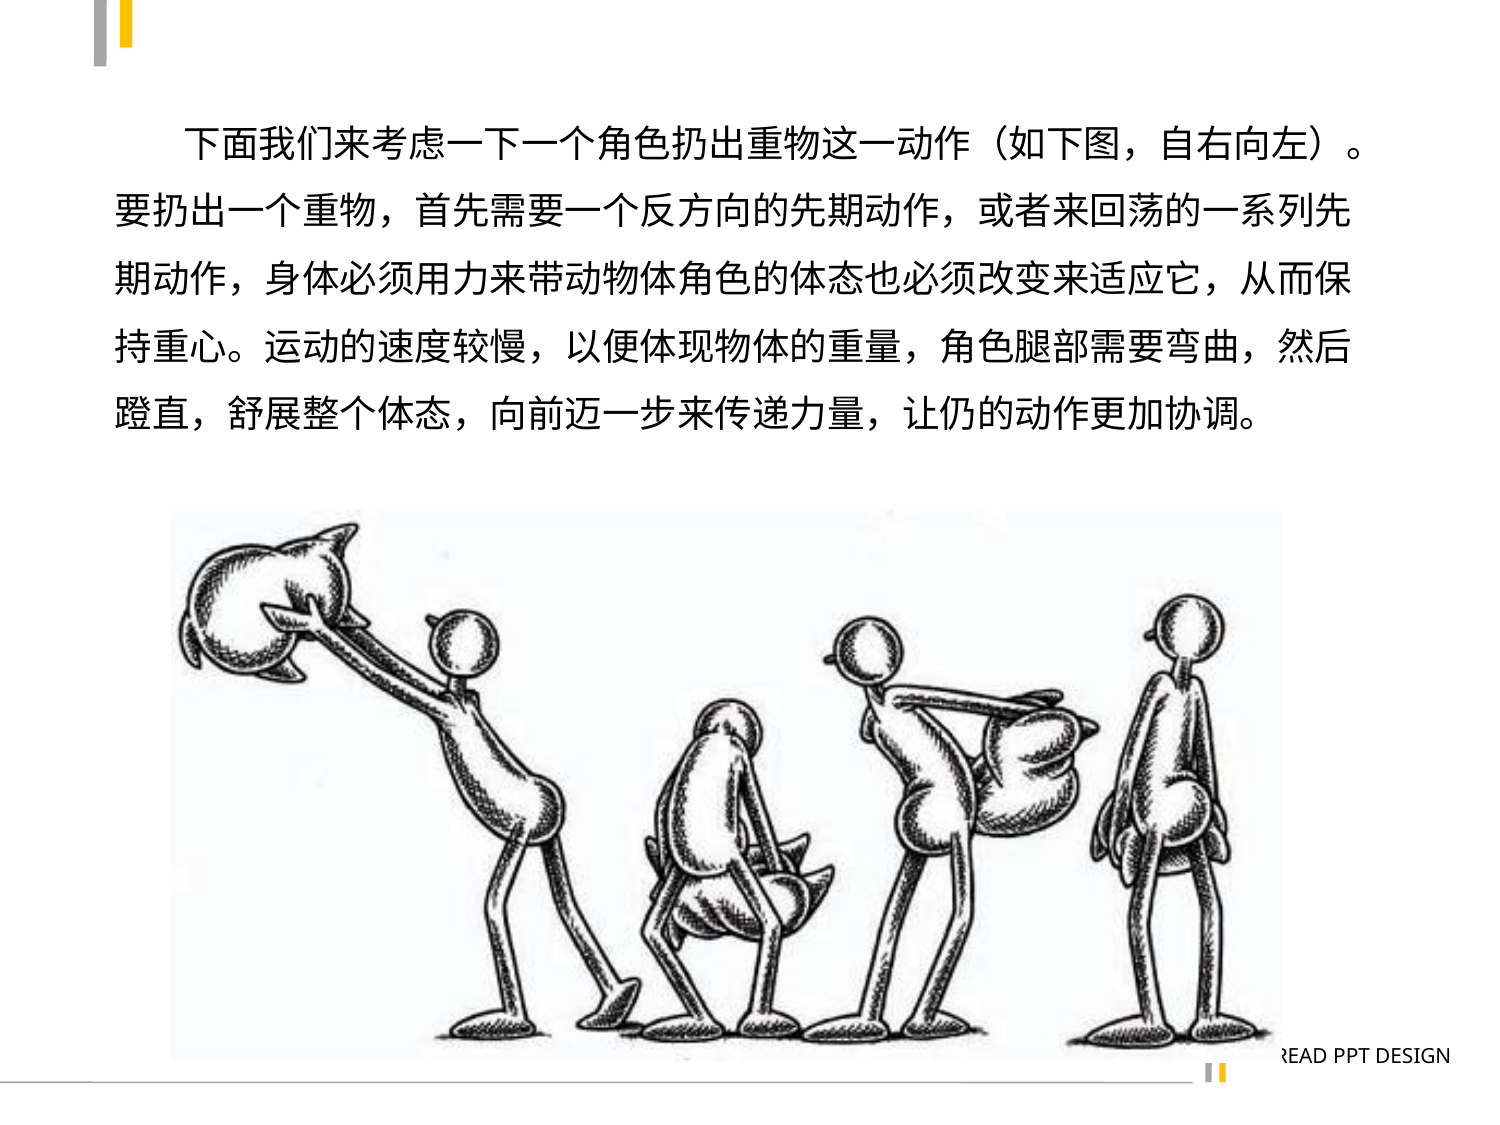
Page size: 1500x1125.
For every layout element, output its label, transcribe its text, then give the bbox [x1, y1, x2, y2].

text_box 下面我们来考虑一下一个角色扔出重物这一动作（如下图，自右向左）。要扔出一个重物，首先需要一个反方向的先期动作，或者来回荡的一系列先期动作，身体必须用力来带动物体角色的体态也必须改变来适应它，从而保持重心。运动的速度较慢，以便体现物体的重量，角色腿部需要弯曲，然后蹬直，舒展整个体态，向前迈一步来传递力量，让仍的动作更加协调。 [100, 90, 1400, 443]
picture [171, 509, 1282, 1063]
